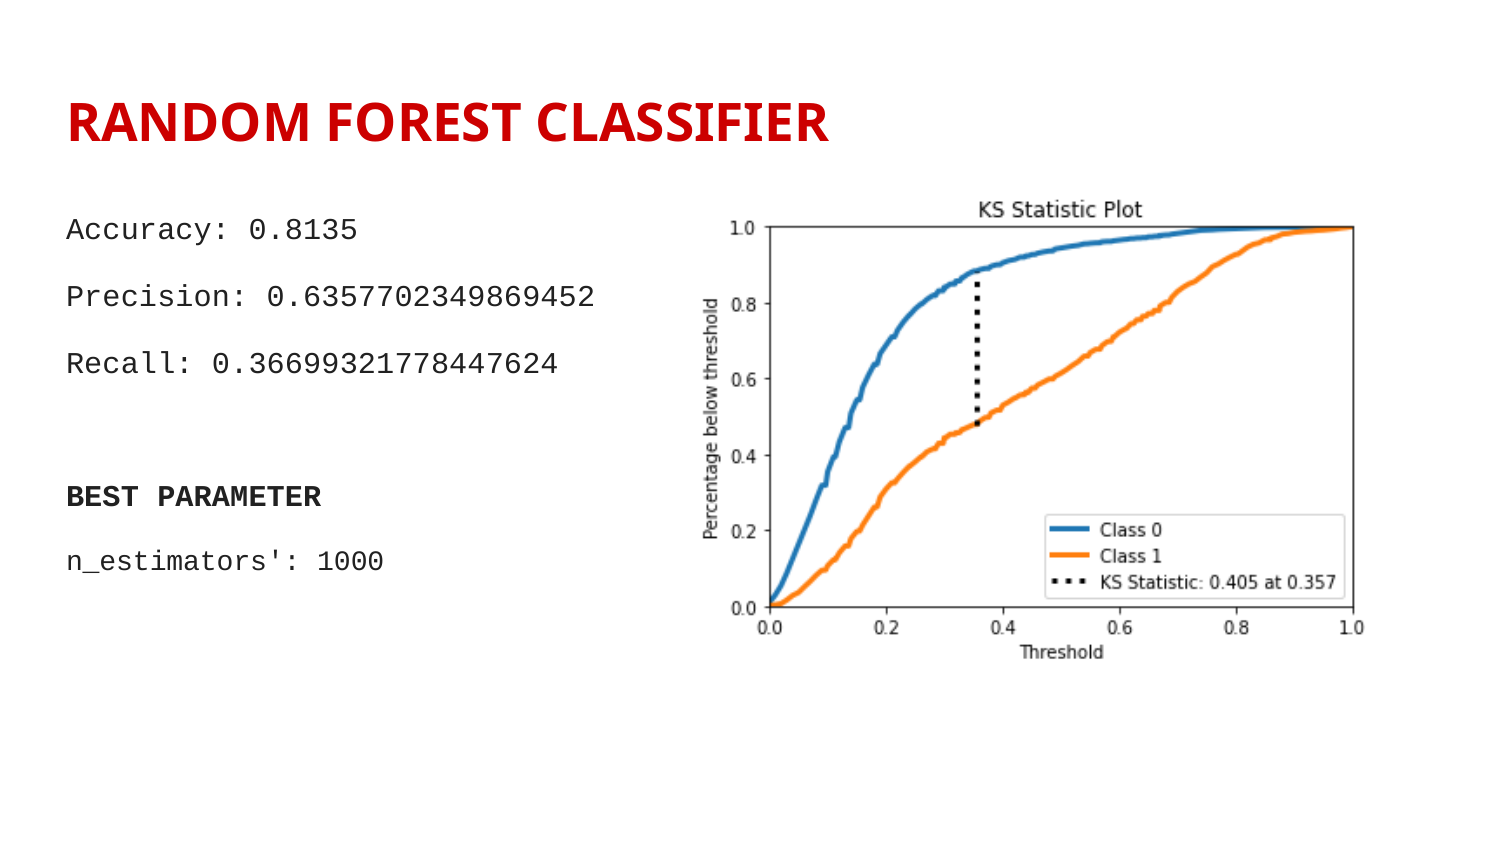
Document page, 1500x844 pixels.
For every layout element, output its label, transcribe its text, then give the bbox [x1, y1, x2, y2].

picture [692, 188, 1380, 674]
list Accuracy: 0.8135 Precision: 0.6357702349869452 Recall: 0.36699321778447624 BEST PARAMETER n_estimators': 1000 [51, 189, 1449, 750]
title RANDOM FOREST CLASSIFIER [51, 72, 1449, 167]
